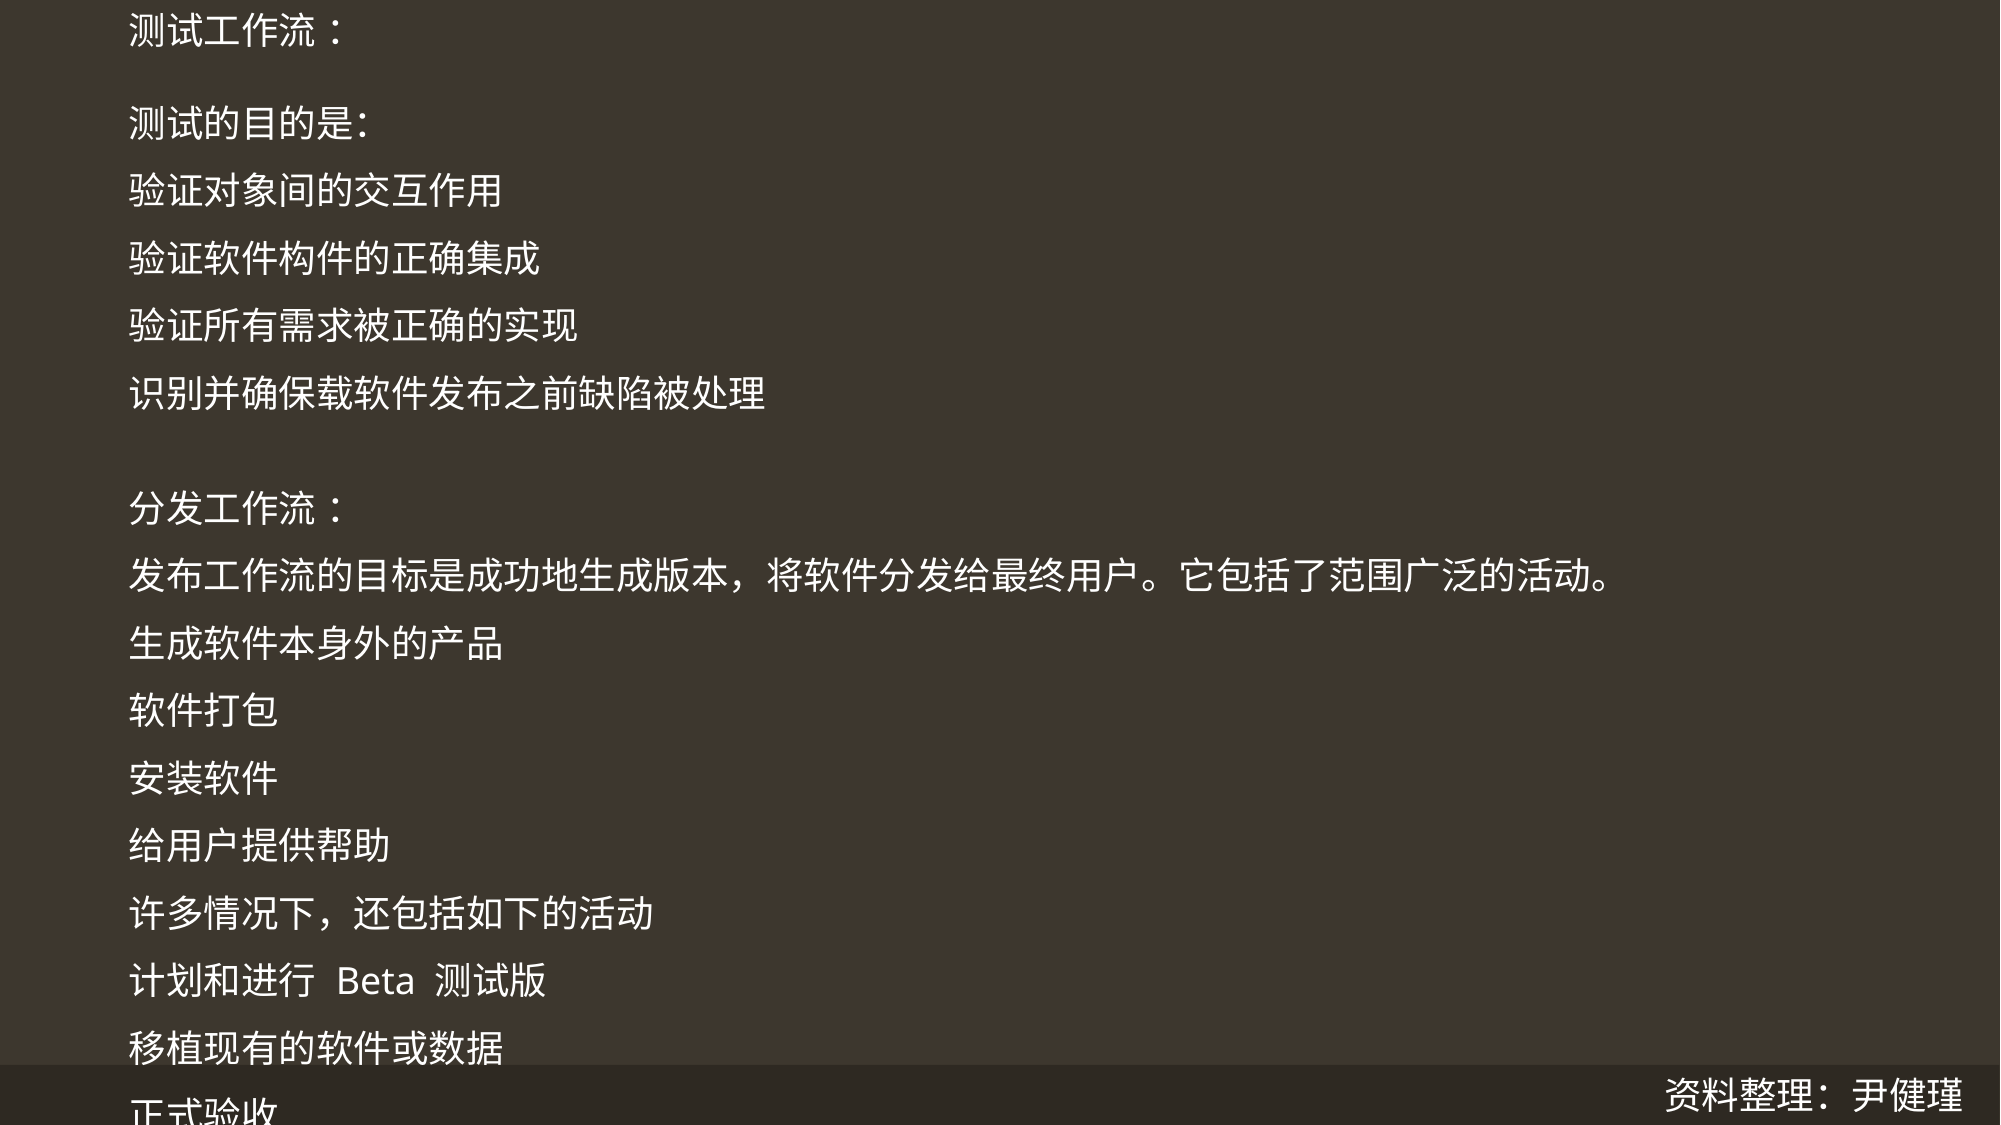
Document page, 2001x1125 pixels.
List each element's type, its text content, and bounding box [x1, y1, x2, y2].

text_box 资料整理：尹健瑾 [1649, 1064, 2000, 1125]
text_box 测试工作流 ： 测试的目的是： 验证对象间的交互作用 验证软件构件的正确集成 验证所有需求被正确的实现 识别并确保载软件发布之前缺陷被处理 分发工作流 ： 发布工作流的目标是成功地生成版本，将软件分发给最终用户。它包括了范围广泛的活动。 生成软件本身外的产品 软件打包 安装软件 给用户提供帮助 许多情况下，还包括如下的活动 计划和进行 Beta 测试版 移植现有的软件或数据 正式验收 [114, 0, 1839, 1125]
